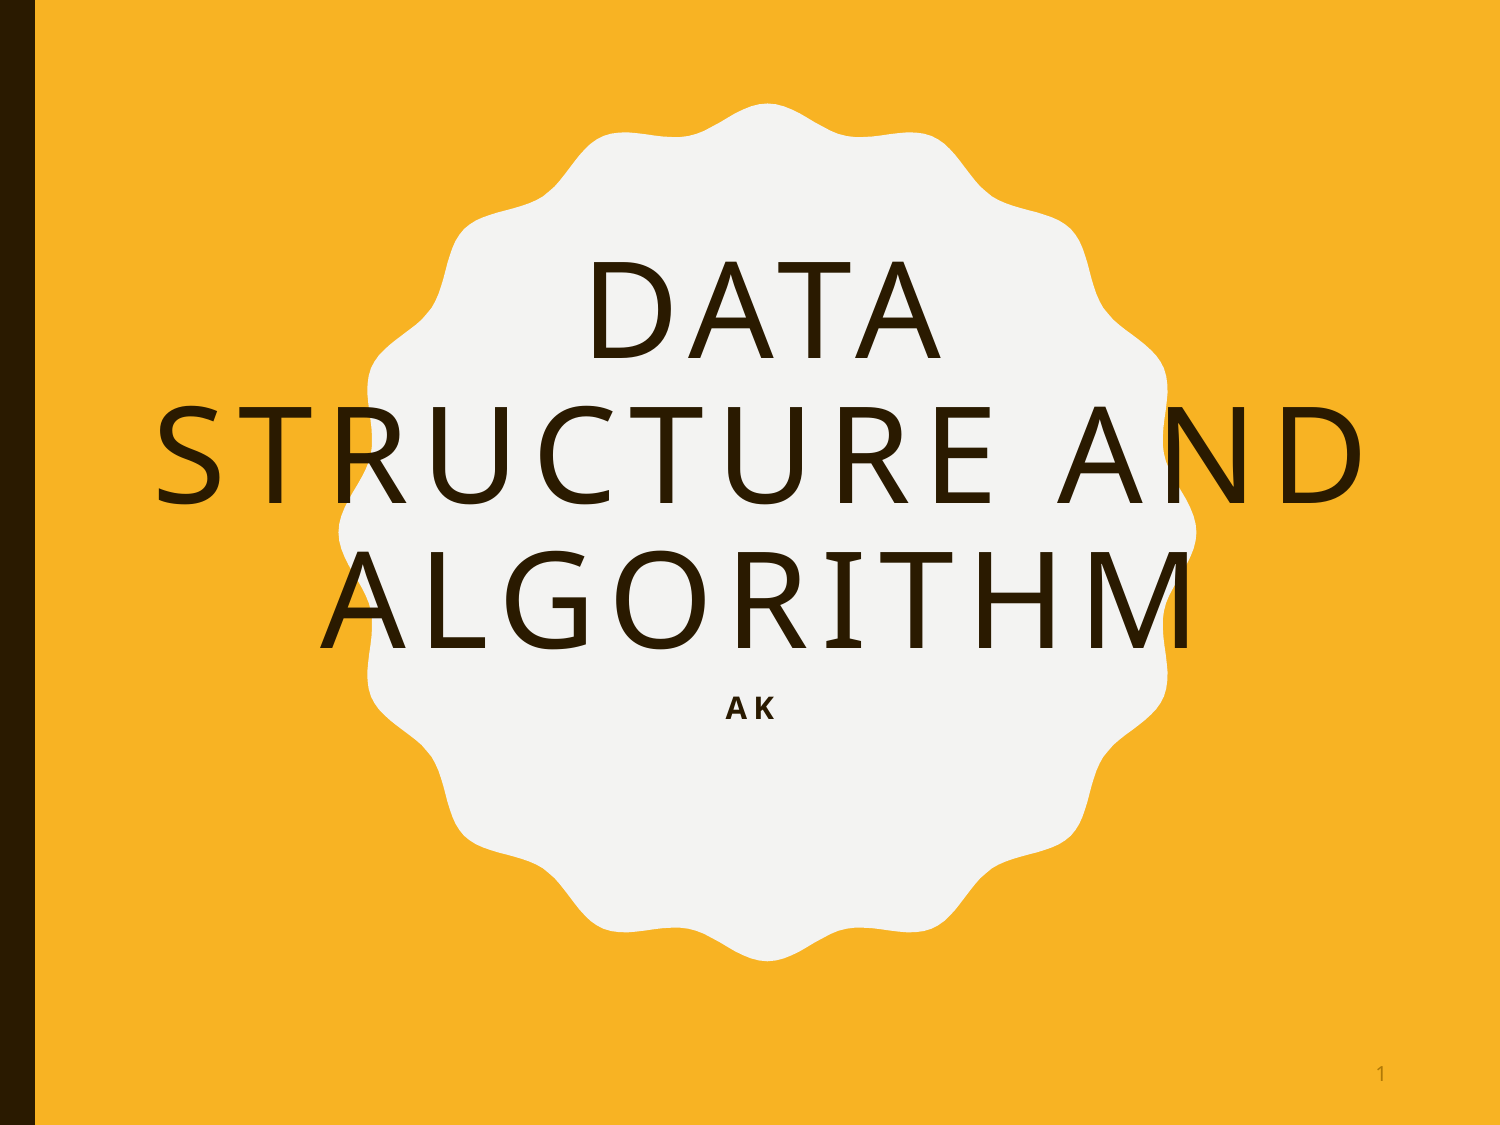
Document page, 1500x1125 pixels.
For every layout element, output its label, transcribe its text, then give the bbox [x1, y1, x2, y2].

subtitle ak [225, 680, 1275, 925]
title Data Structure and Algorithm [132, 180, 1403, 902]
slide_number 1 [1115, 1045, 1403, 1103]
